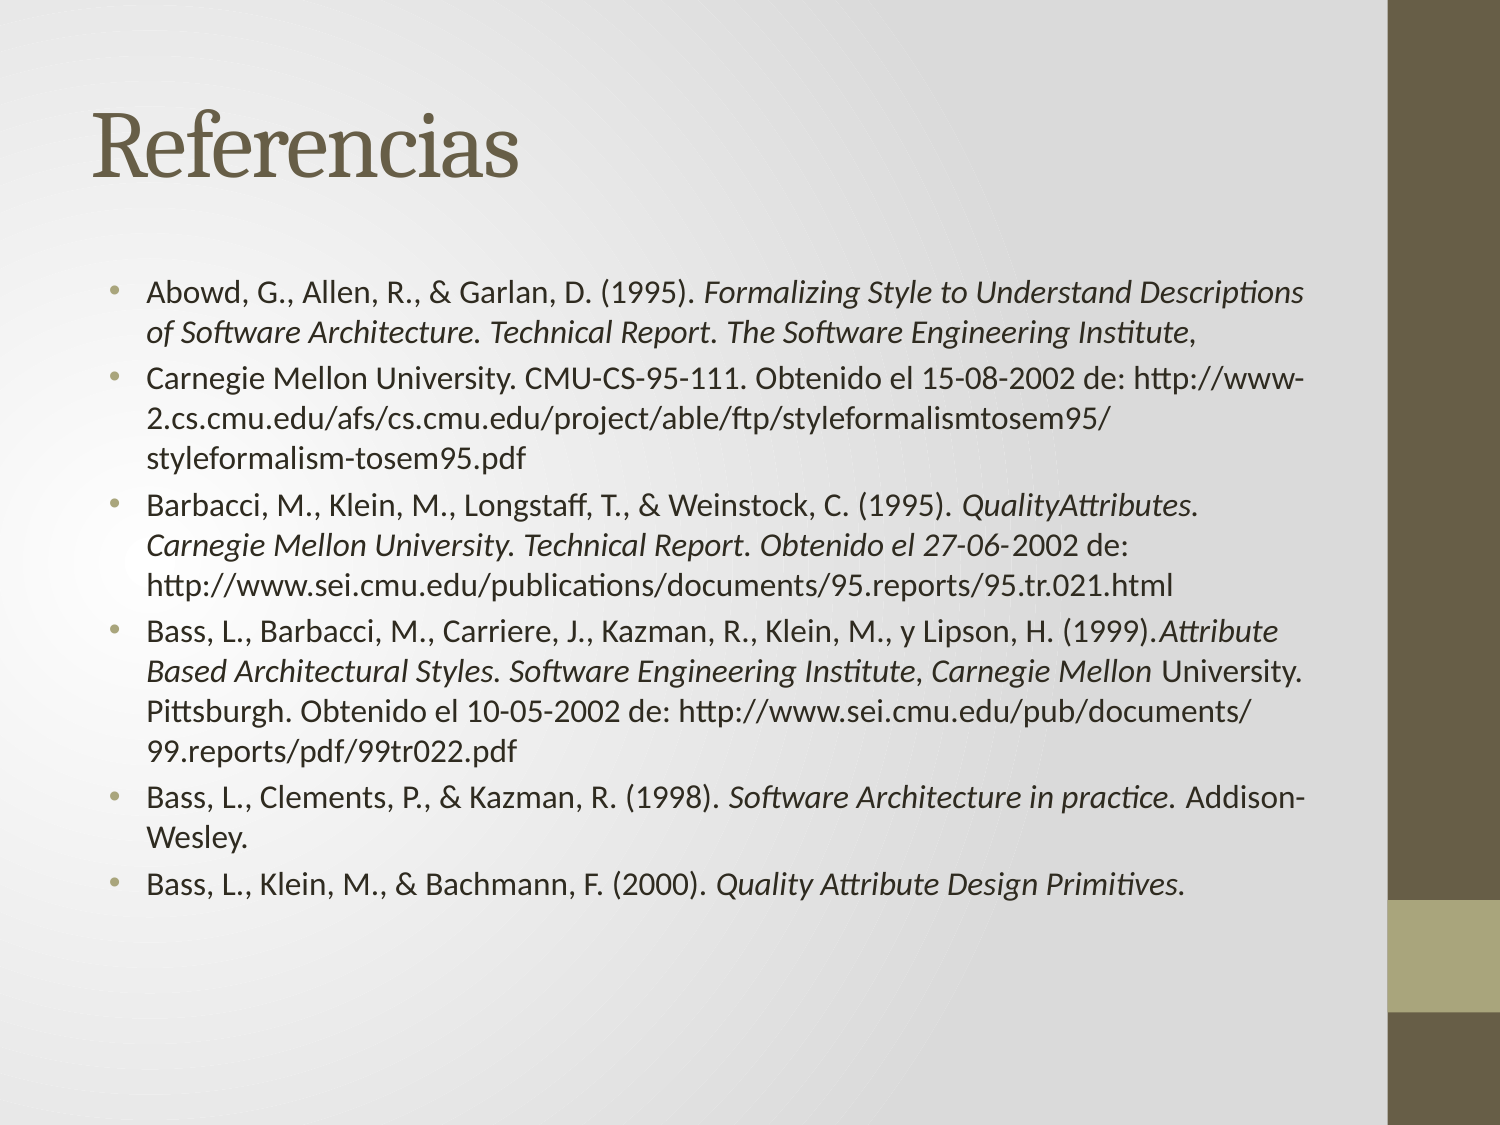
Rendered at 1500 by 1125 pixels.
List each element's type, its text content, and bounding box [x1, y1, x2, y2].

title Referencias [75, 45, 1325, 233]
list Abowd, G., Allen, R., & Garlan, D. (1995). Formalizing Style to Understand Descriptions of Software Architecture. Technical Report. The Software Engineering Institute, Carnegie Mellon University. CMU-CS-95-111. Obtenido el 15-08-2002 de: http://www-2.cs.cmu.edu/afs/cs.cmu.edu/project/able/ftp/styleformalismtosem95/styleformalism-tosem95.pdf Barbacci, M., Klein, M., Longstaff, T., & Weinstock, C. (1995). QualityAttributes. Carnegie Mellon University. Technical Report. Obtenido el 27-06-2002 de: http://www.sei.cmu.edu/publications/documents/95.reports/95.tr.021.html Bass, L., Barbacci, M., Carriere, J., Kazman, R., Klein, M., y Lipson, H. (1999).Attribute Based Architectural Styles. Software Engineering Institute, Carnegie Mellon University. Pittsburgh. Obtenido el 10-05-2002 de: http://www.sei.cmu.edu/pub/documents/ 99.reports/pdf/99tr022.pdf Bass, L., Clements, P., & Kazman, R. (1998). Software Architecture in practice. Addison-Wesley. Bass, L., Klein, M., & Bachmann, F. (2000). Quality Attribute Design Primitives. [75, 262, 1325, 1050]
